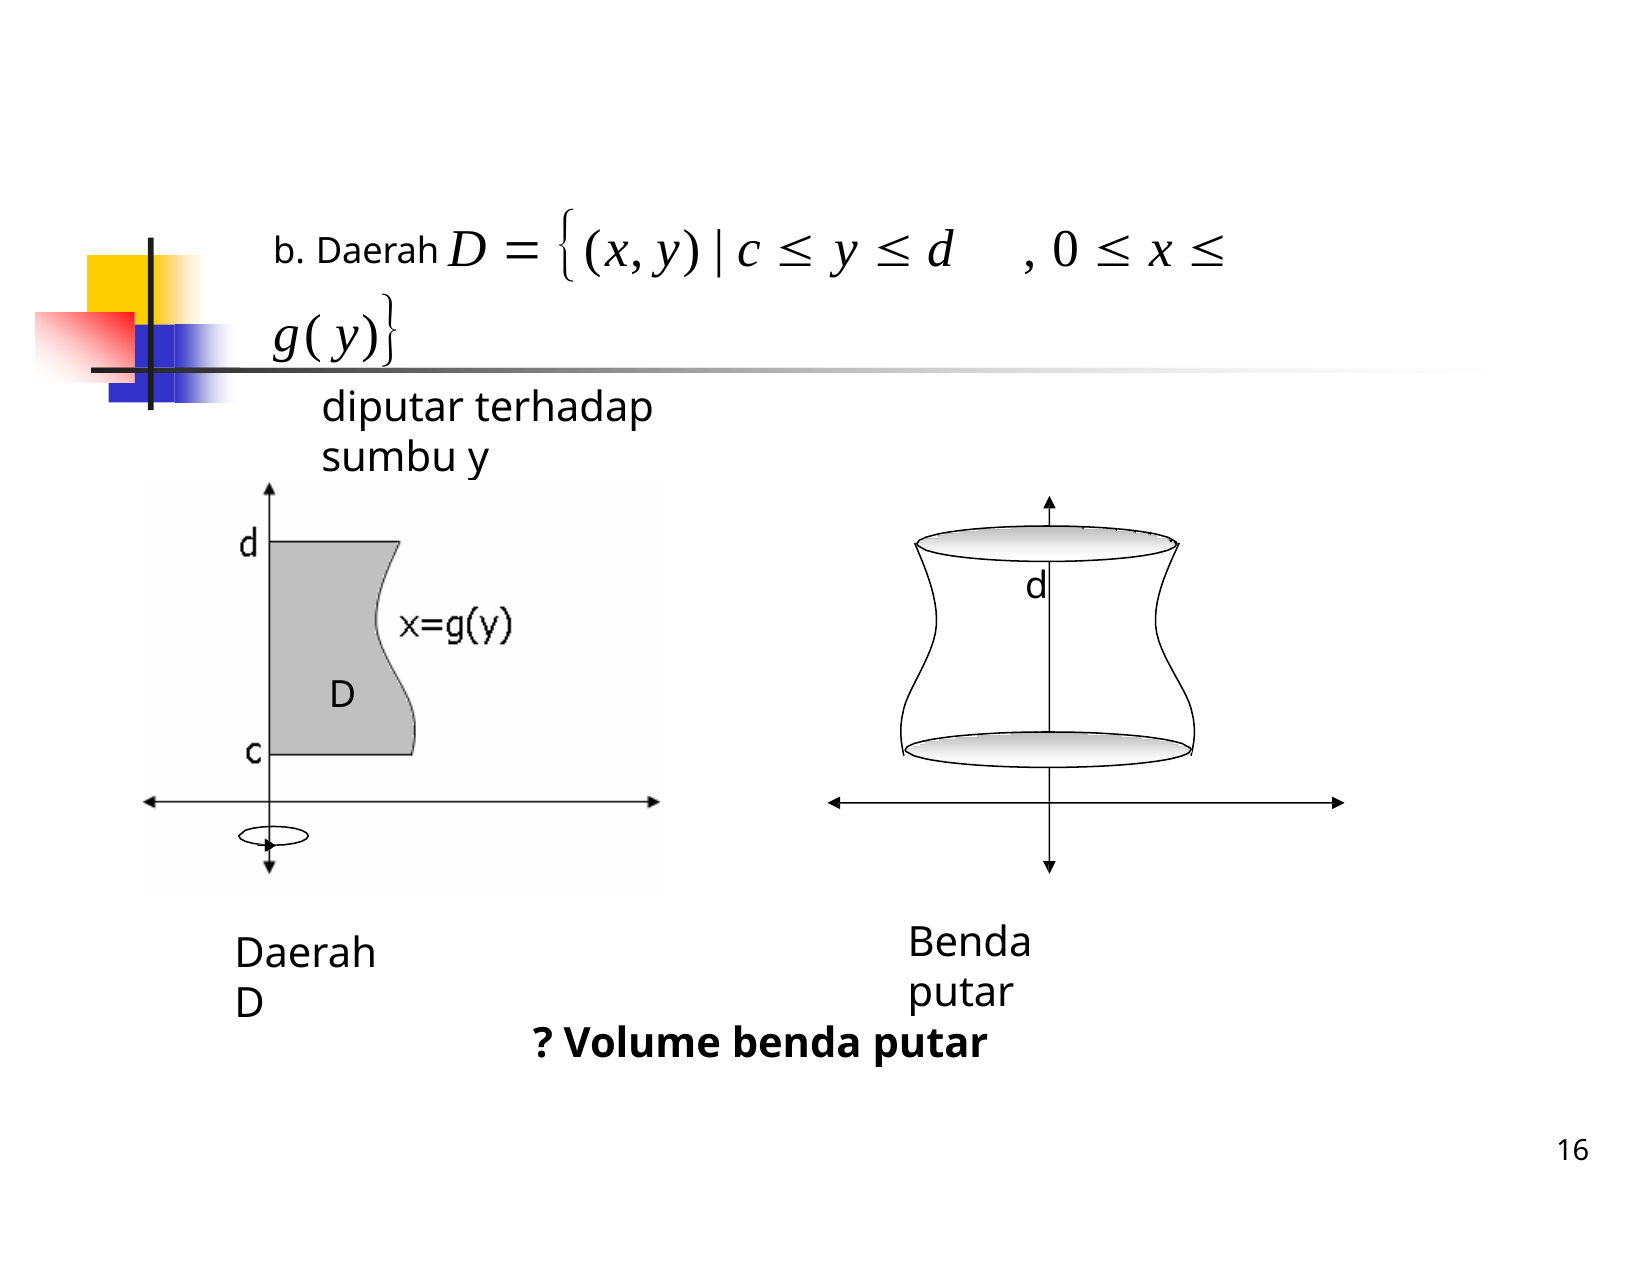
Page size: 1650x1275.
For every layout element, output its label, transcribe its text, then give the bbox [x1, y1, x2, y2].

title b. Daerah D  (x, y) | c  y  d , 0  x  g( y) [271, 172, 1250, 237]
picture [139, 480, 663, 900]
text_box [1192, 796, 1345, 810]
text_box Benda putar [905, 912, 1135, 1015]
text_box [899, 495, 1192, 874]
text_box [35, 237, 1554, 411]
text_box diputar terhadap sumbu y [319, 411, 800, 480]
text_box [237, 825, 310, 852]
text_box Daerah D [232, 924, 411, 1027]
text_box [827, 796, 899, 810]
text_box 16 [1549, 1129, 1595, 1172]
text_box ? Volume benda putar [530, 1014, 995, 1067]
